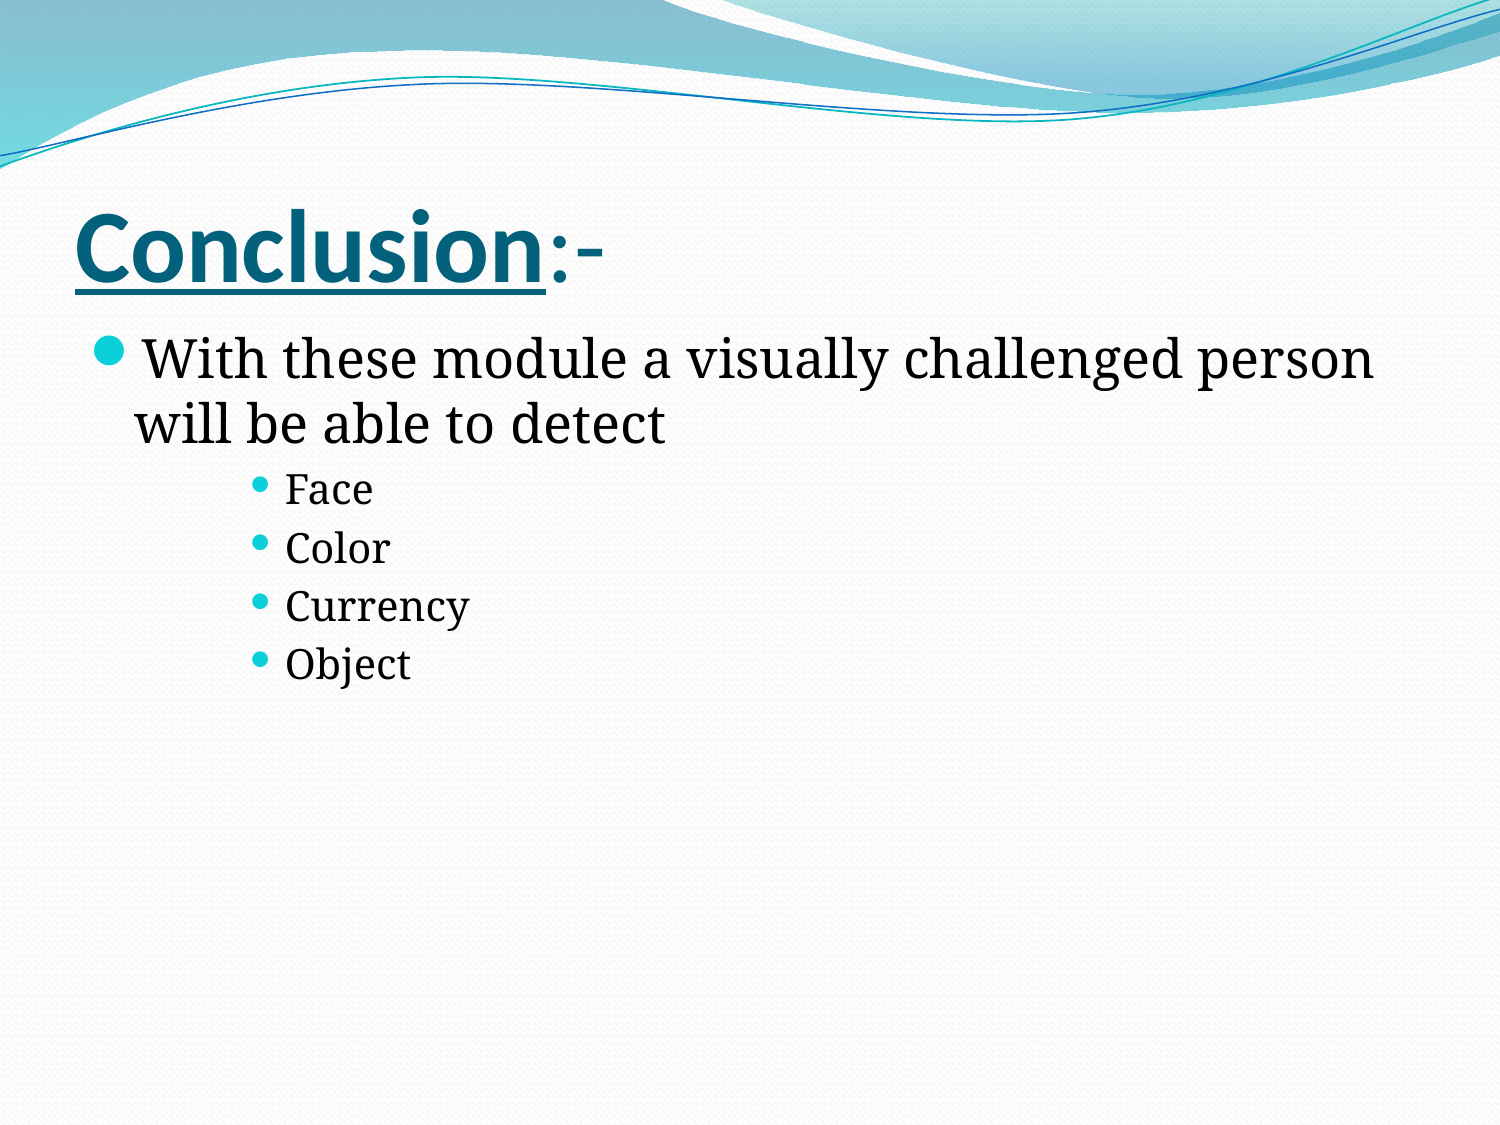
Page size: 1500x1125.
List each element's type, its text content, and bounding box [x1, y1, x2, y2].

title Conclusion:- [75, 115, 1425, 303]
list With these module a visually challenged person will be able to detect Face Color Currency Object [75, 317, 1425, 1038]
